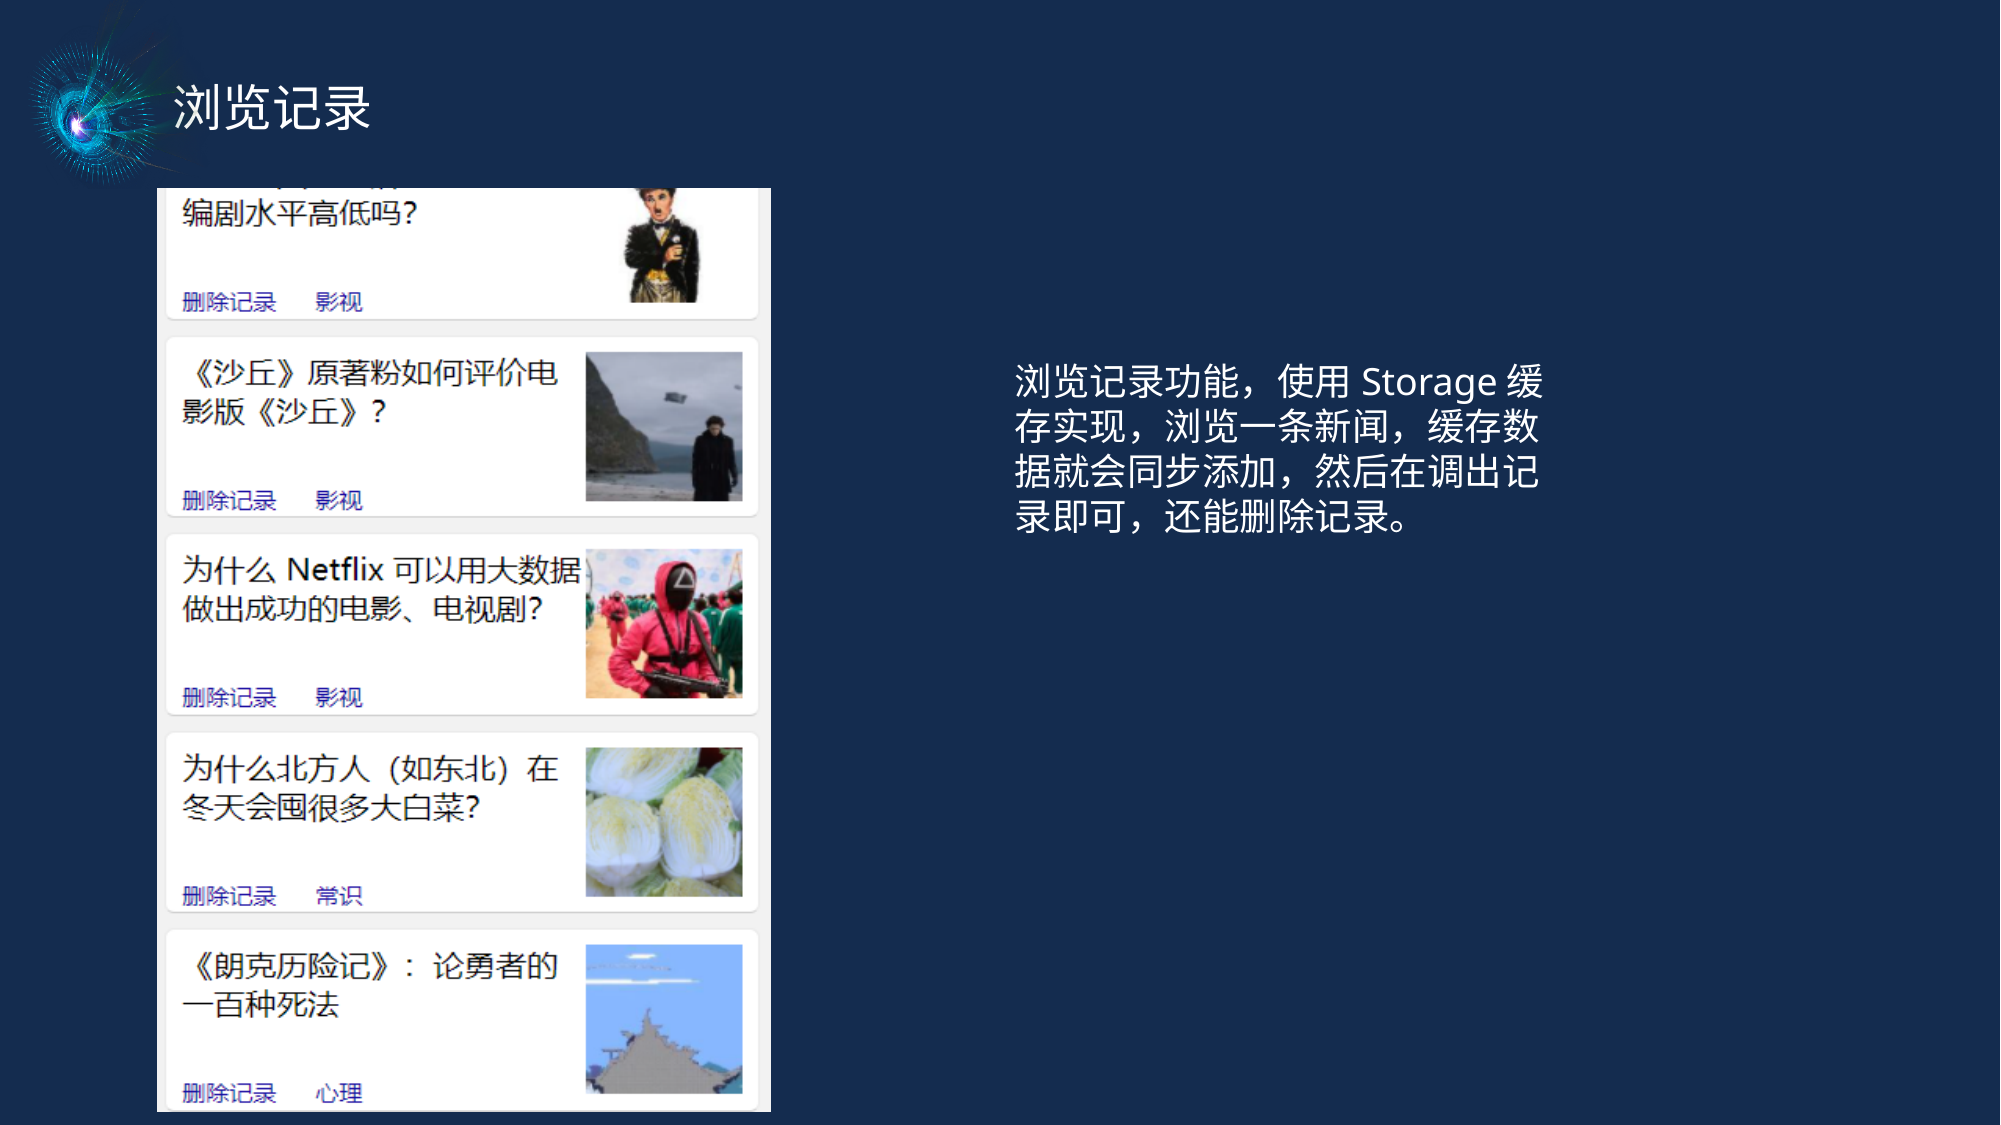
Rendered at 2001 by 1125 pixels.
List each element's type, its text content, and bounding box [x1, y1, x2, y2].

text_box 浏览记录功能，使用Storage缓存实现，浏览一条新闻，缓存数据就会同步添加，然后在调出记录即可，还能删除记录。 [999, 350, 1590, 546]
picture [157, 188, 771, 1112]
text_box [21, 0, 1578, 189]
